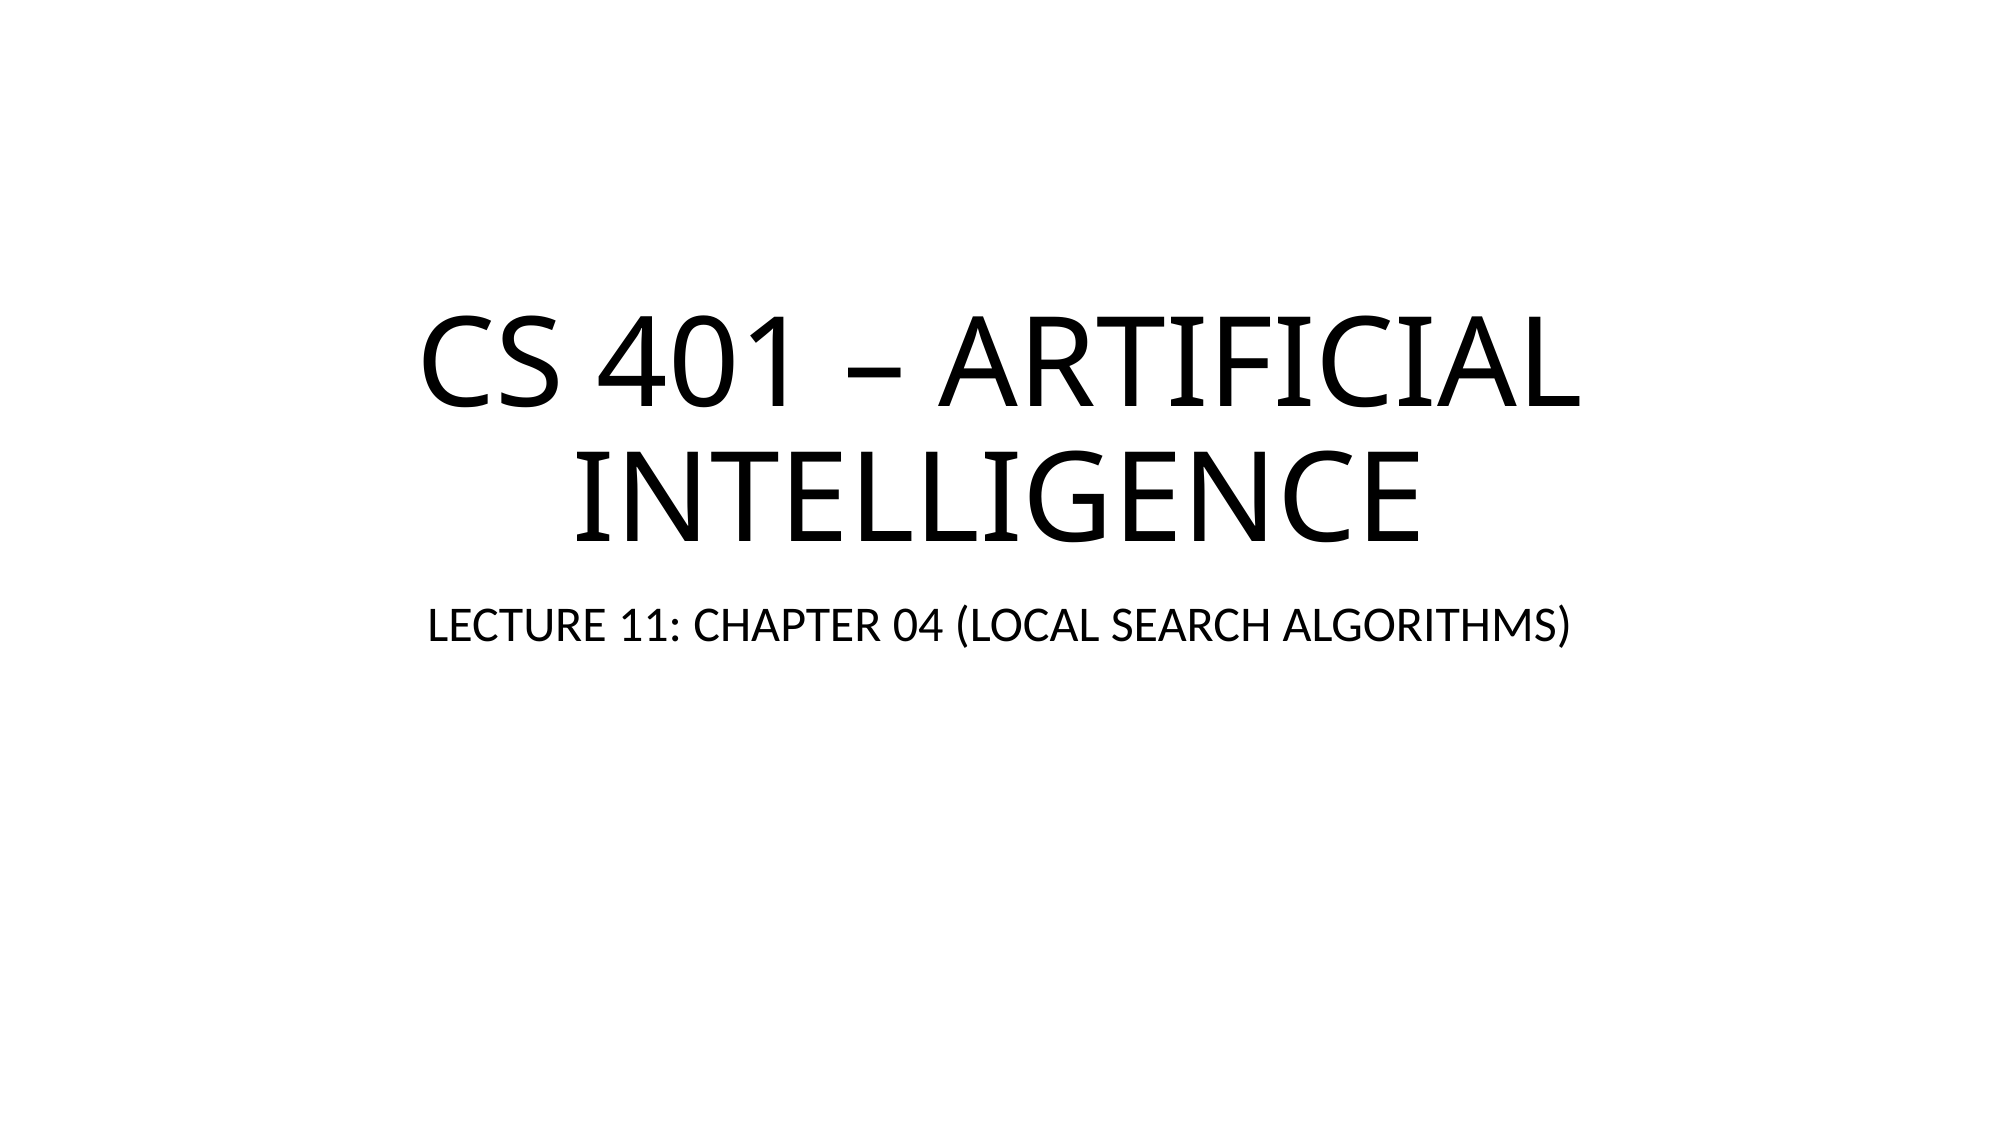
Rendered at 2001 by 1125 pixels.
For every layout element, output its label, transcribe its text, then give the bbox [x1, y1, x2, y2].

subtitle LECTURE 11: CHAPTER 04 (LOCAL SEARCH ALGORITHMS) [249, 590, 1750, 863]
title CS 401 – ARTIFICIAL INTELLIGENCE [249, 184, 1750, 576]
